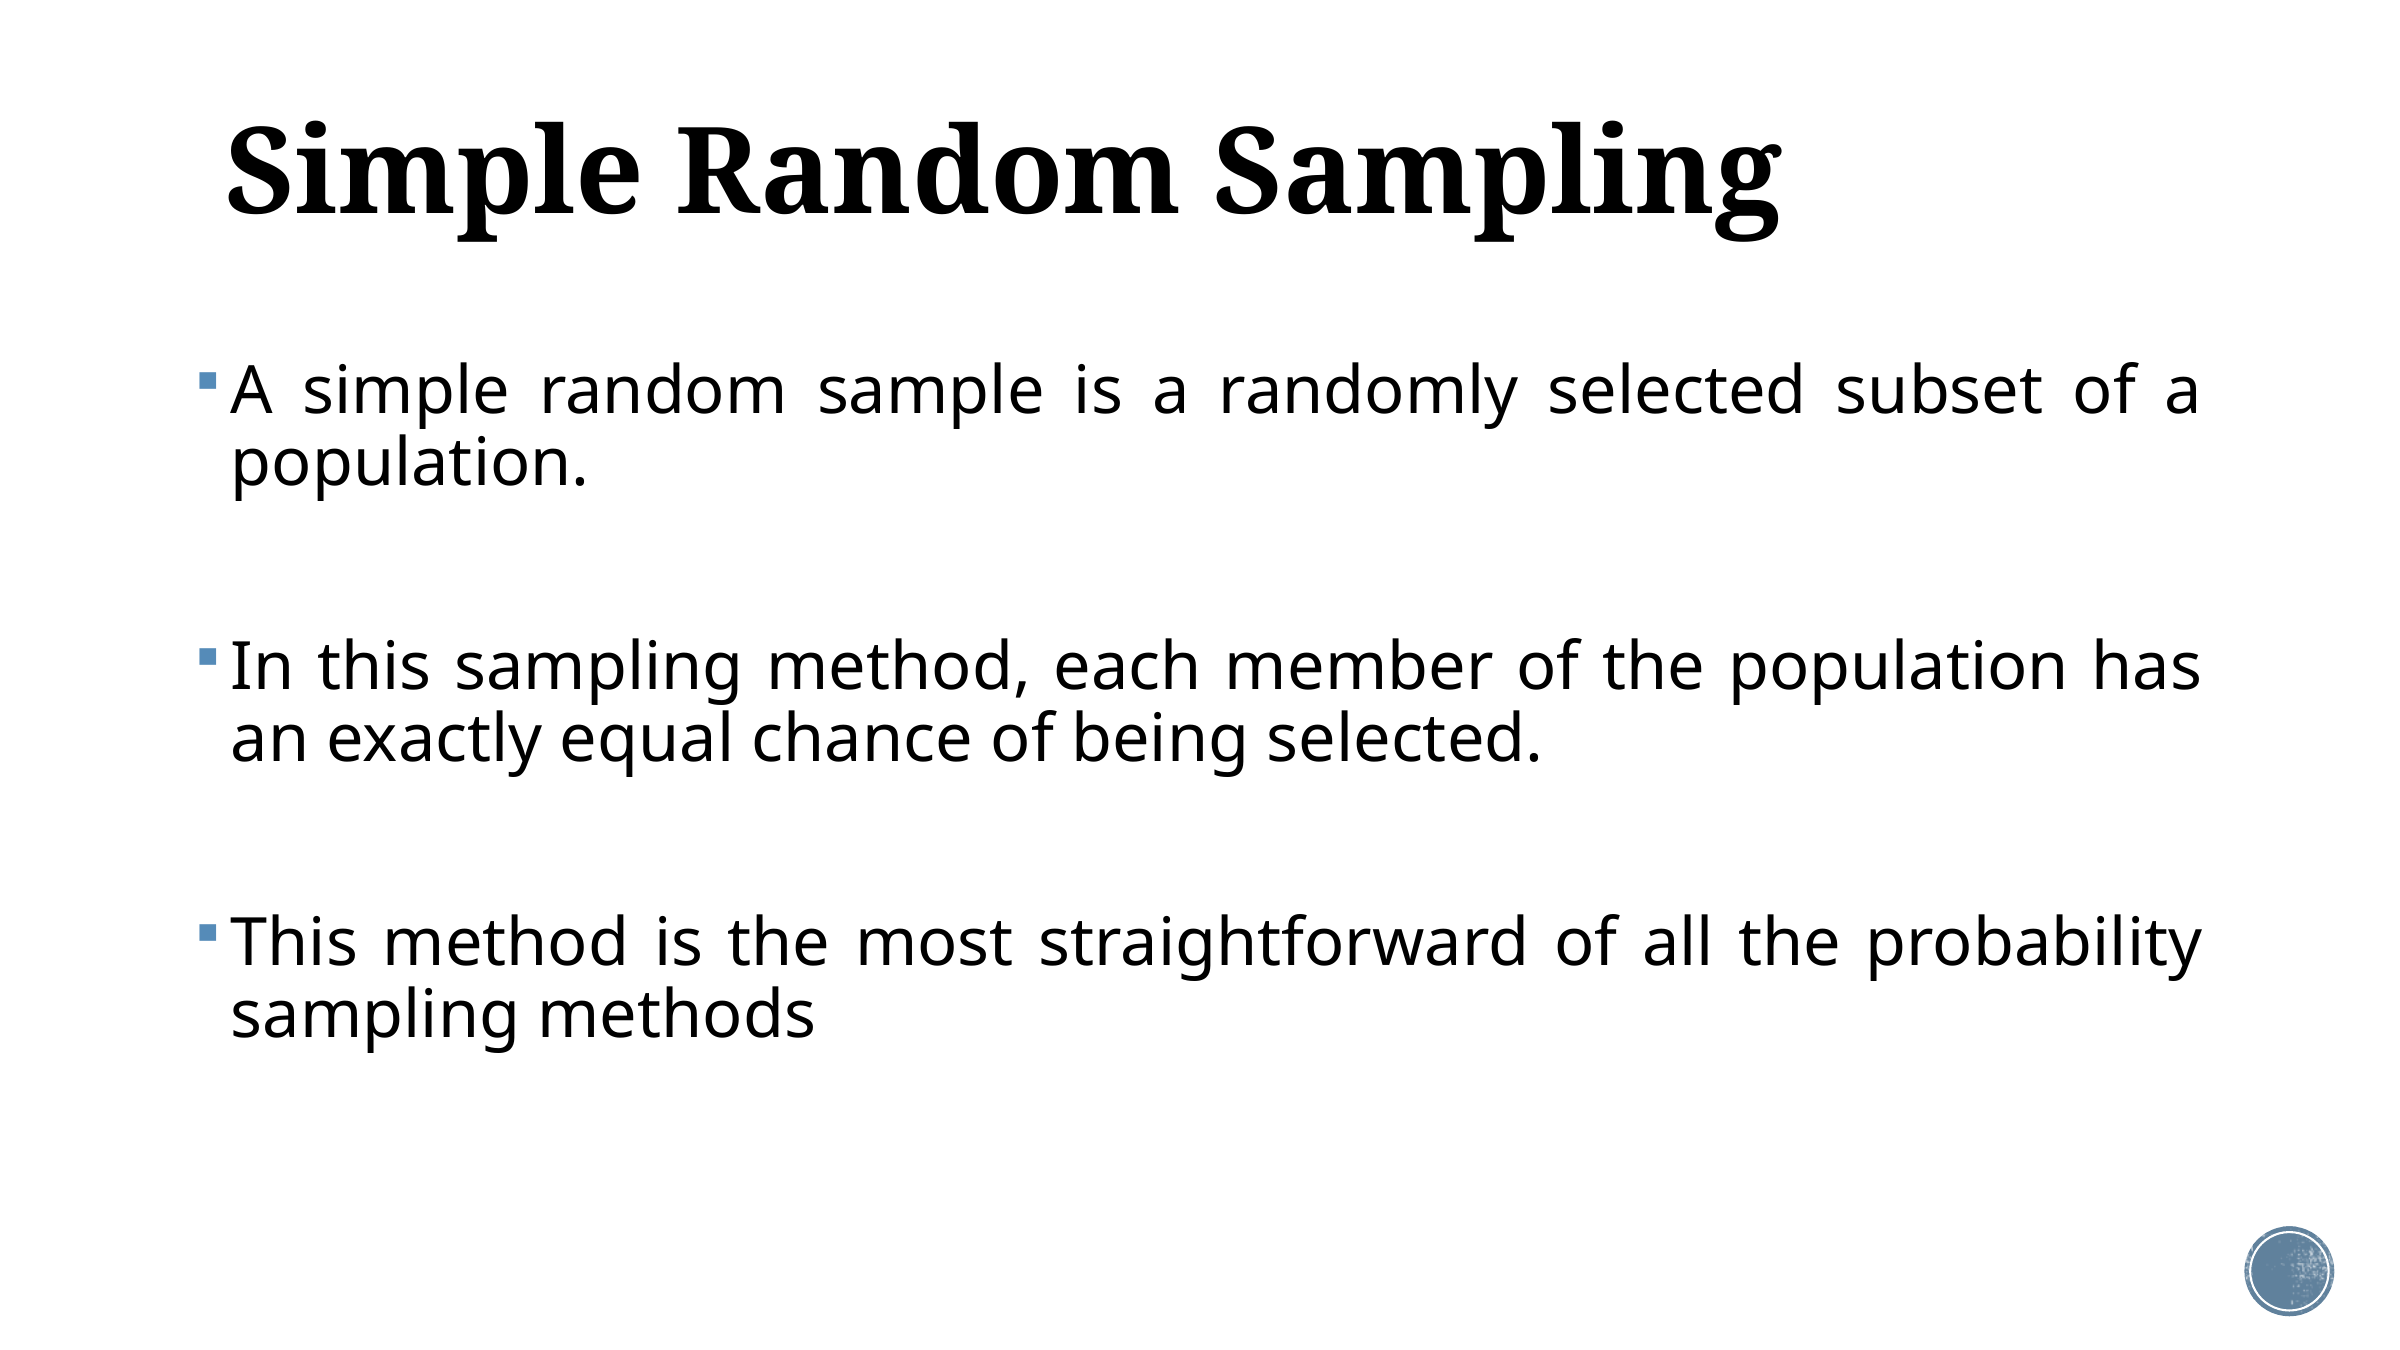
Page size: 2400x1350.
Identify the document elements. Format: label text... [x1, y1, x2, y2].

list A simple random sample is a randomly selected subset of a population. In this sampling method, each member of the population has an exactly equal chance of being selected. This method is the most straightforward of all the probability sampling methods [179, 348, 2220, 1168]
title Simple Random Sampling [210, 16, 2191, 333]
